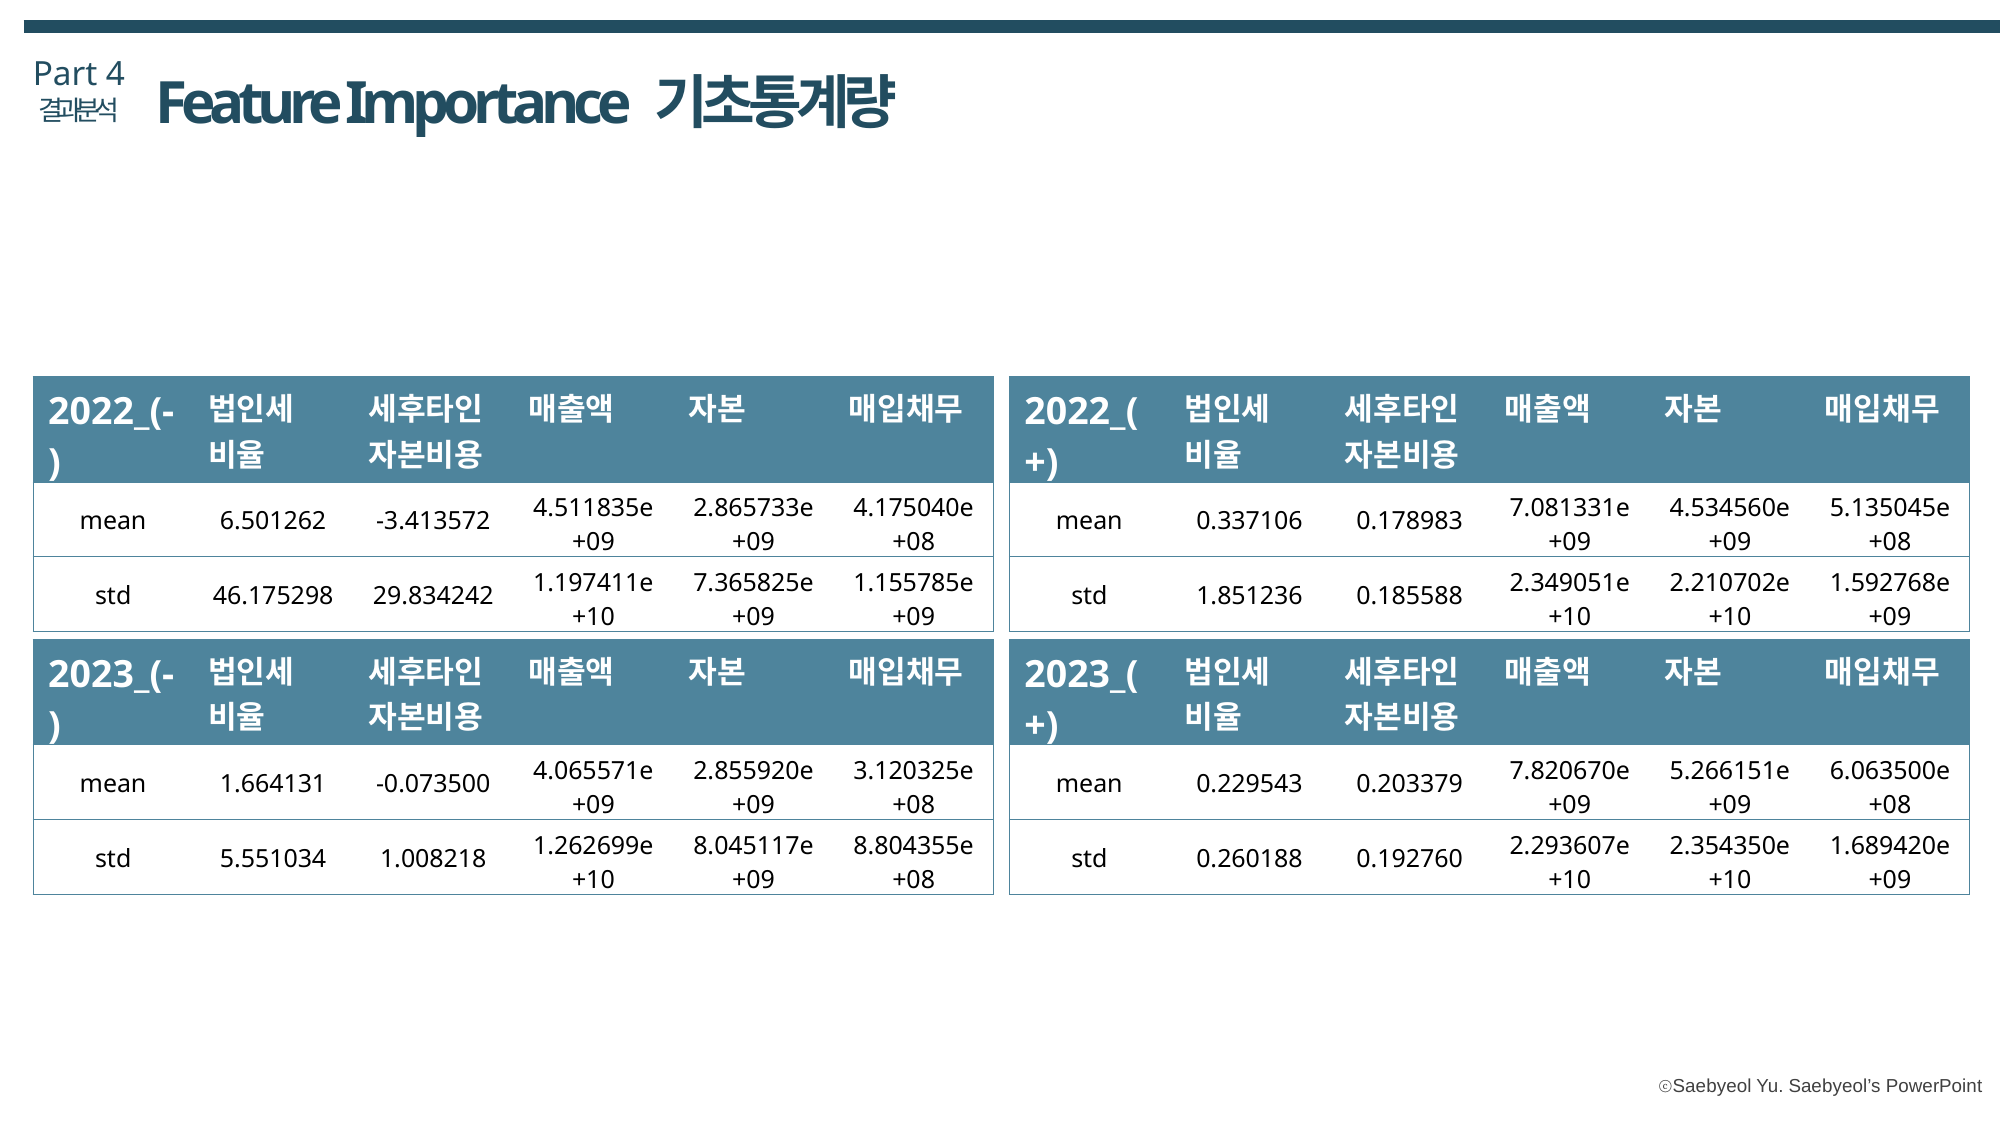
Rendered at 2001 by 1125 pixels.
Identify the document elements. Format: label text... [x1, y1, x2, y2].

table_cell 1.592768e+09 [1810, 557, 1969, 631]
table_cell 2.354350e+10 [1650, 820, 1810, 894]
table_header 자본 [673, 377, 834, 482]
table_header 법인세 비율 [1169, 377, 1330, 482]
table_header 세후타인자본비용 [353, 377, 513, 482]
table_cell 46.175298 [193, 557, 353, 631]
table_header 세후타인자본비용 [1330, 377, 1490, 482]
table_cell 1.008218 [353, 820, 513, 894]
table_cell 6.501262 [193, 483, 353, 556]
table_cell 5.266151e+09 [1650, 745, 1810, 819]
table_cell 5.551034 [193, 820, 353, 894]
table_cell 0.192760 [1330, 820, 1490, 894]
table_cell 4.511835e+09 [513, 483, 673, 556]
table_header 세후타인자본비용 [1330, 640, 1490, 744]
table_header 매입채무 [834, 640, 993, 744]
table_cell 7.820670e+09 [1490, 745, 1650, 819]
table_cell mean [34, 483, 193, 556]
table_header 2023_(-) [34, 640, 193, 744]
table_cell 2.210702e+10 [1650, 557, 1810, 631]
table_header 매입채무 [1810, 640, 1969, 744]
table_header 법인세 비율 [193, 377, 353, 482]
table_header 자본 [1650, 640, 1810, 744]
table_header 2023_(+) [1010, 640, 1169, 744]
table_cell 2.293607e+10 [1490, 820, 1650, 894]
table_header 자본 [1650, 377, 1810, 482]
table_cell 5.135045e+08 [1810, 483, 1969, 556]
table_cell -0.073500 [353, 745, 513, 819]
table_header 매출액 [1490, 377, 1650, 482]
table_header 자본 [673, 640, 834, 744]
table_cell 29.834242 [353, 557, 513, 631]
table_header 2022_(-) [34, 377, 193, 482]
table_cell 1.664131 [193, 745, 353, 819]
table_cell 1.197411e+10 [513, 557, 673, 631]
table_cell 2.855920e+09 [673, 745, 834, 819]
table_cell std [1010, 820, 1169, 894]
table_cell 1.155785e+09 [834, 557, 993, 631]
table_cell 2.865733e+09 [673, 483, 834, 556]
table_cell 1.262699e+10 [513, 820, 673, 894]
text_box Feature Importance 기초통계량 [125, 57, 912, 143]
table_header 2022_(+) [1010, 377, 1169, 482]
text_box Part 4 [18, 44, 140, 100]
table_cell 4.534560e+09 [1650, 483, 1810, 556]
table_header 매출액 [513, 640, 673, 744]
table_cell mean [1010, 483, 1169, 556]
table_cell std [34, 820, 193, 894]
table_header 매입채무 [1810, 377, 1969, 482]
table_cell 1.851236 [1169, 557, 1330, 631]
table_cell 1.689420e+09 [1810, 820, 1969, 894]
table_header 매입채무 [834, 377, 993, 482]
table_cell 4.175040e+08 [834, 483, 993, 556]
table_cell 6.063500e+08 [1810, 745, 1969, 819]
table_cell 3.120325e+08 [834, 745, 993, 819]
table_cell 0.337106 [1169, 483, 1330, 556]
table_cell 0.185588 [1330, 557, 1490, 631]
table_cell 8.045117e+09 [673, 820, 834, 894]
table_cell 0.260188 [1169, 820, 1330, 894]
table_cell 7.365825e+09 [673, 557, 834, 631]
table_cell 0.178983 [1330, 483, 1490, 556]
table_cell -3.413572 [353, 483, 513, 556]
table_cell 2.349051e+10 [1490, 557, 1650, 631]
table_cell 4.065571e+09 [513, 745, 673, 819]
table_header 세후타인자본비용 [353, 640, 513, 744]
table_header 법인세 비율 [193, 640, 353, 744]
table_header 법인세 비율 [1169, 640, 1330, 744]
table_cell std [1010, 557, 1169, 631]
text_box 결과분석 [23, 85, 125, 133]
table_cell 8.804355e+08 [834, 820, 993, 894]
table_header 매출액 [1490, 640, 1650, 744]
table_header 매출액 [513, 377, 673, 482]
table_cell 0.203379 [1330, 745, 1490, 819]
table_cell mean [34, 745, 193, 819]
table_cell 7.081331e+09 [1490, 483, 1650, 556]
table_cell mean [1010, 745, 1169, 819]
table_cell std [34, 557, 193, 631]
table_cell 0.229543 [1169, 745, 1330, 819]
